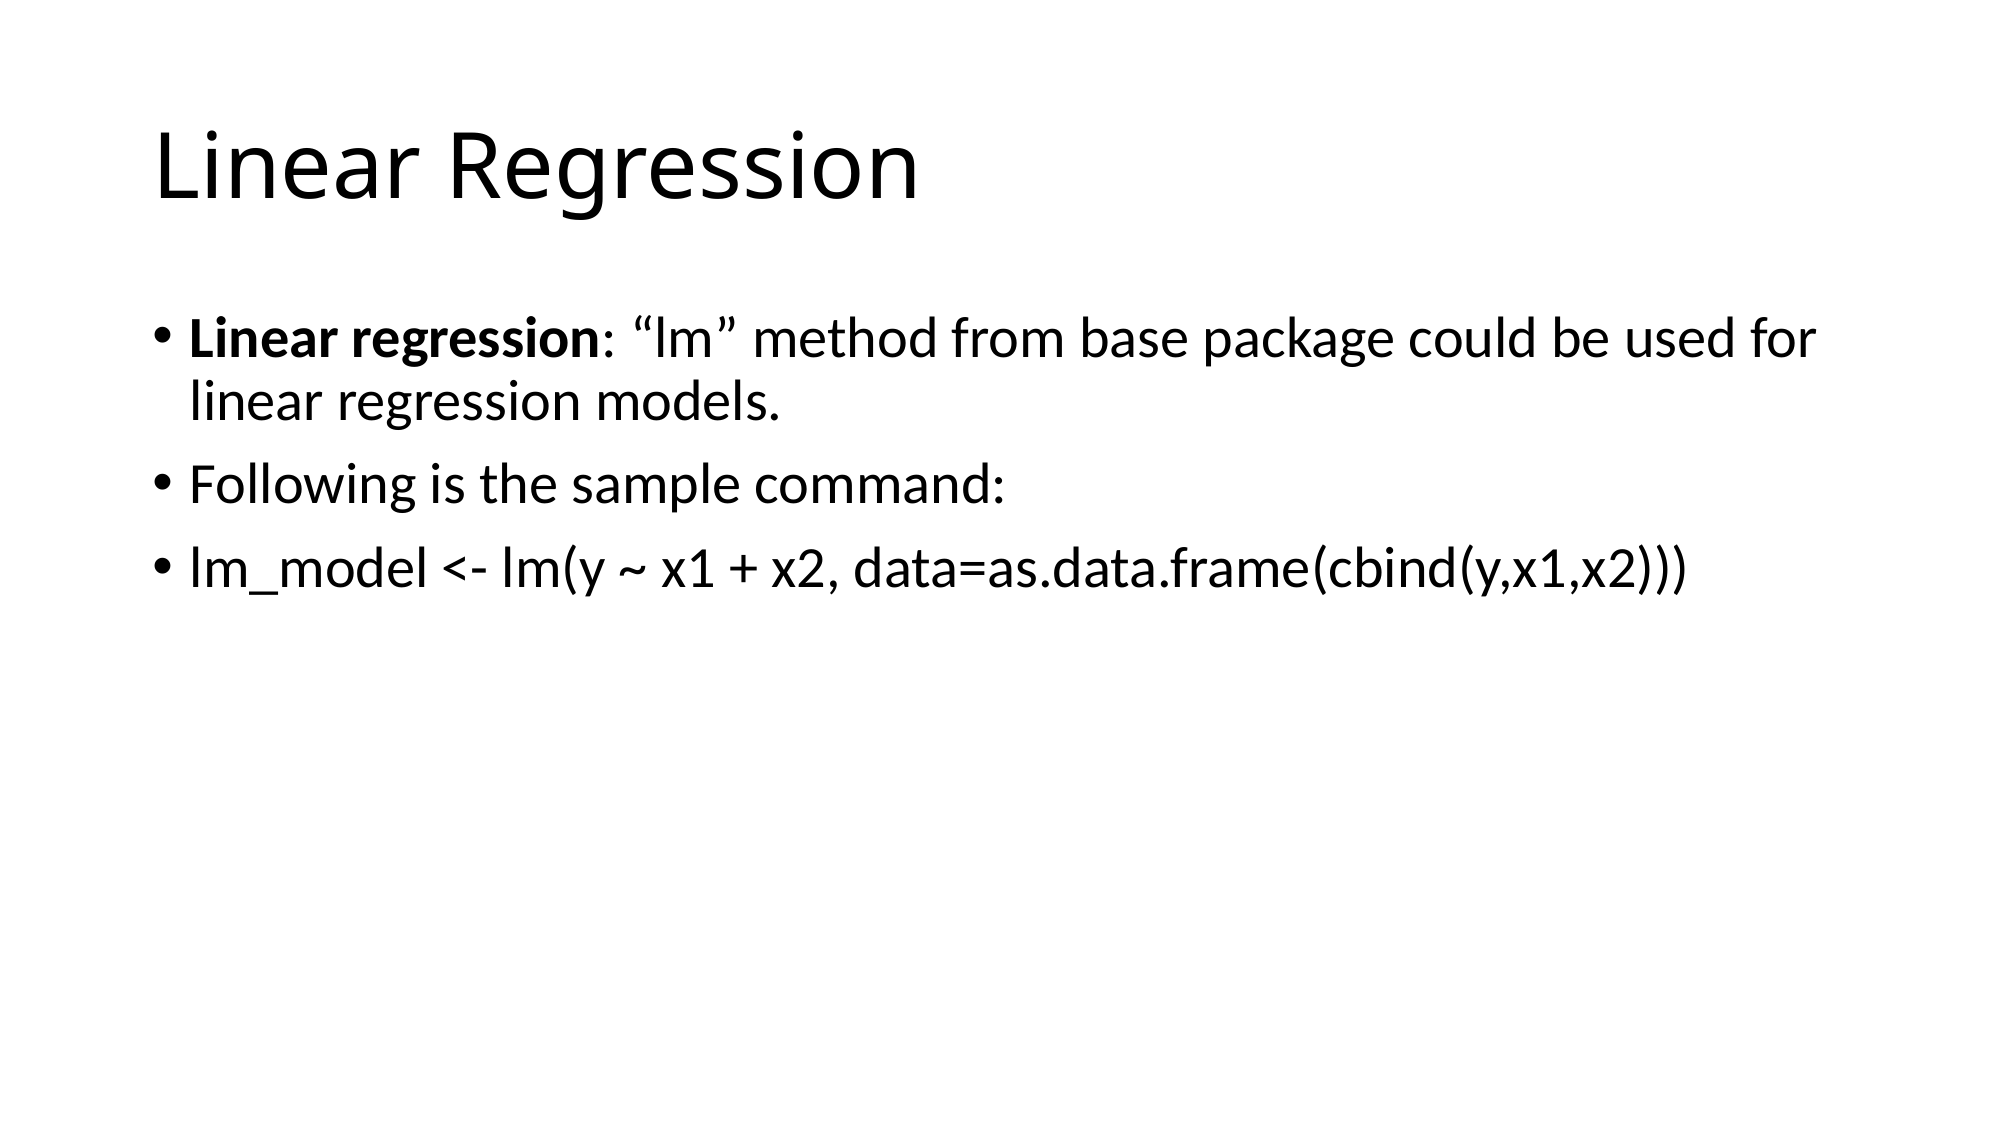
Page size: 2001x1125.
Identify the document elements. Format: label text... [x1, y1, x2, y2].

list Linear regression: “lm” method from base package could be used for linear regression models. Following is the sample command: lm_model <- lm(y ~ x1 + x2, data=as.data.frame(cbind(y,x1,x2))) [137, 299, 1863, 1014]
title Linear Regression [137, 59, 1863, 278]
